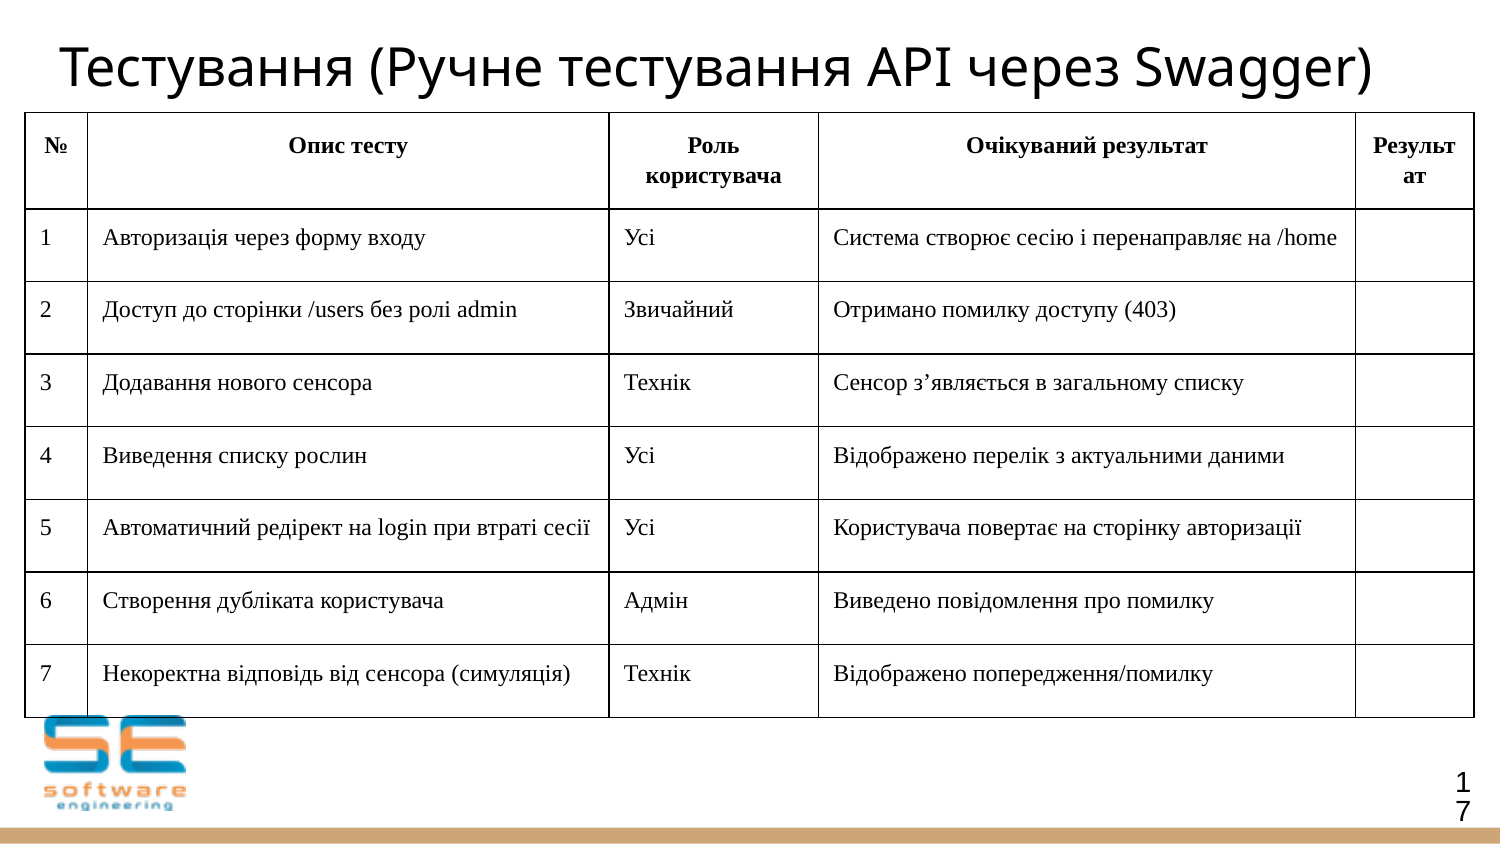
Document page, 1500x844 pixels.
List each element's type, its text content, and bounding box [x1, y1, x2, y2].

table_cell 5 [26, 500, 87, 571]
table_cell ✅ [1356, 210, 1473, 281]
table_cell Відображено попередження/помилку [819, 645, 1355, 717]
table_cell Технік [610, 355, 818, 426]
table_header Роль користувача [610, 113, 818, 208]
table_cell Додавання нового сенсора [88, 355, 608, 426]
table_cell Відображено перелік з актуальними даними [819, 427, 1355, 499]
table_cell Усі [610, 210, 818, 281]
table_cell Усі [610, 500, 818, 571]
table_cell Некоректна відповідь від сенсора (симуляція) [88, 645, 608, 717]
table_cell 3 [26, 355, 87, 426]
table_header Очікуваний результат [819, 113, 1355, 208]
table_header № [26, 113, 87, 208]
table_cell ✅ [1356, 573, 1473, 644]
table_cell 7 [26, 645, 87, 717]
table_cell Звичайний [610, 282, 818, 353]
table_cell ✅ [1356, 500, 1473, 571]
table_cell Усі [610, 427, 818, 499]
table_cell Виведення списку рослин [88, 427, 608, 499]
table_cell Авторизація через форму входу [88, 210, 608, 281]
table_header Результат [1356, 113, 1473, 208]
table_cell Адмін [610, 573, 818, 644]
table_header Опис тесту [88, 113, 608, 208]
table_cell 1 [26, 210, 87, 281]
table_cell ✅ [1356, 645, 1473, 717]
table_cell Створення дубліката користувача [88, 573, 608, 644]
table_cell Виведено повідомлення про помилку [819, 573, 1355, 644]
table_cell ✅ [1356, 282, 1473, 353]
table_cell Автоматичний редірект на login при втраті сесії [88, 500, 608, 571]
table_cell 2 [26, 282, 87, 353]
table_cell ✅ [1356, 427, 1473, 499]
picture [43, 714, 186, 811]
table_cell Технік [610, 645, 818, 717]
table_cell Доступ до сторінки /users без ролі admin [88, 282, 608, 353]
table_cell Користувача повертає на сторінку авторизації [819, 500, 1355, 571]
title Тестування (Ручне тестування API через Swagger) [44, 0, 1442, 112]
table_cell Система створює сесію і перенаправляє на /home [819, 210, 1355, 281]
text_box ‹#› [1440, 755, 1487, 806]
table_cell ✅ [1356, 355, 1473, 426]
table_cell 6 [26, 573, 87, 644]
table_cell Отримано помилку доступу (403) [819, 282, 1355, 353]
table_cell 4 [26, 427, 87, 499]
table_cell Сенсор з’являється в загальному списку [819, 355, 1355, 426]
